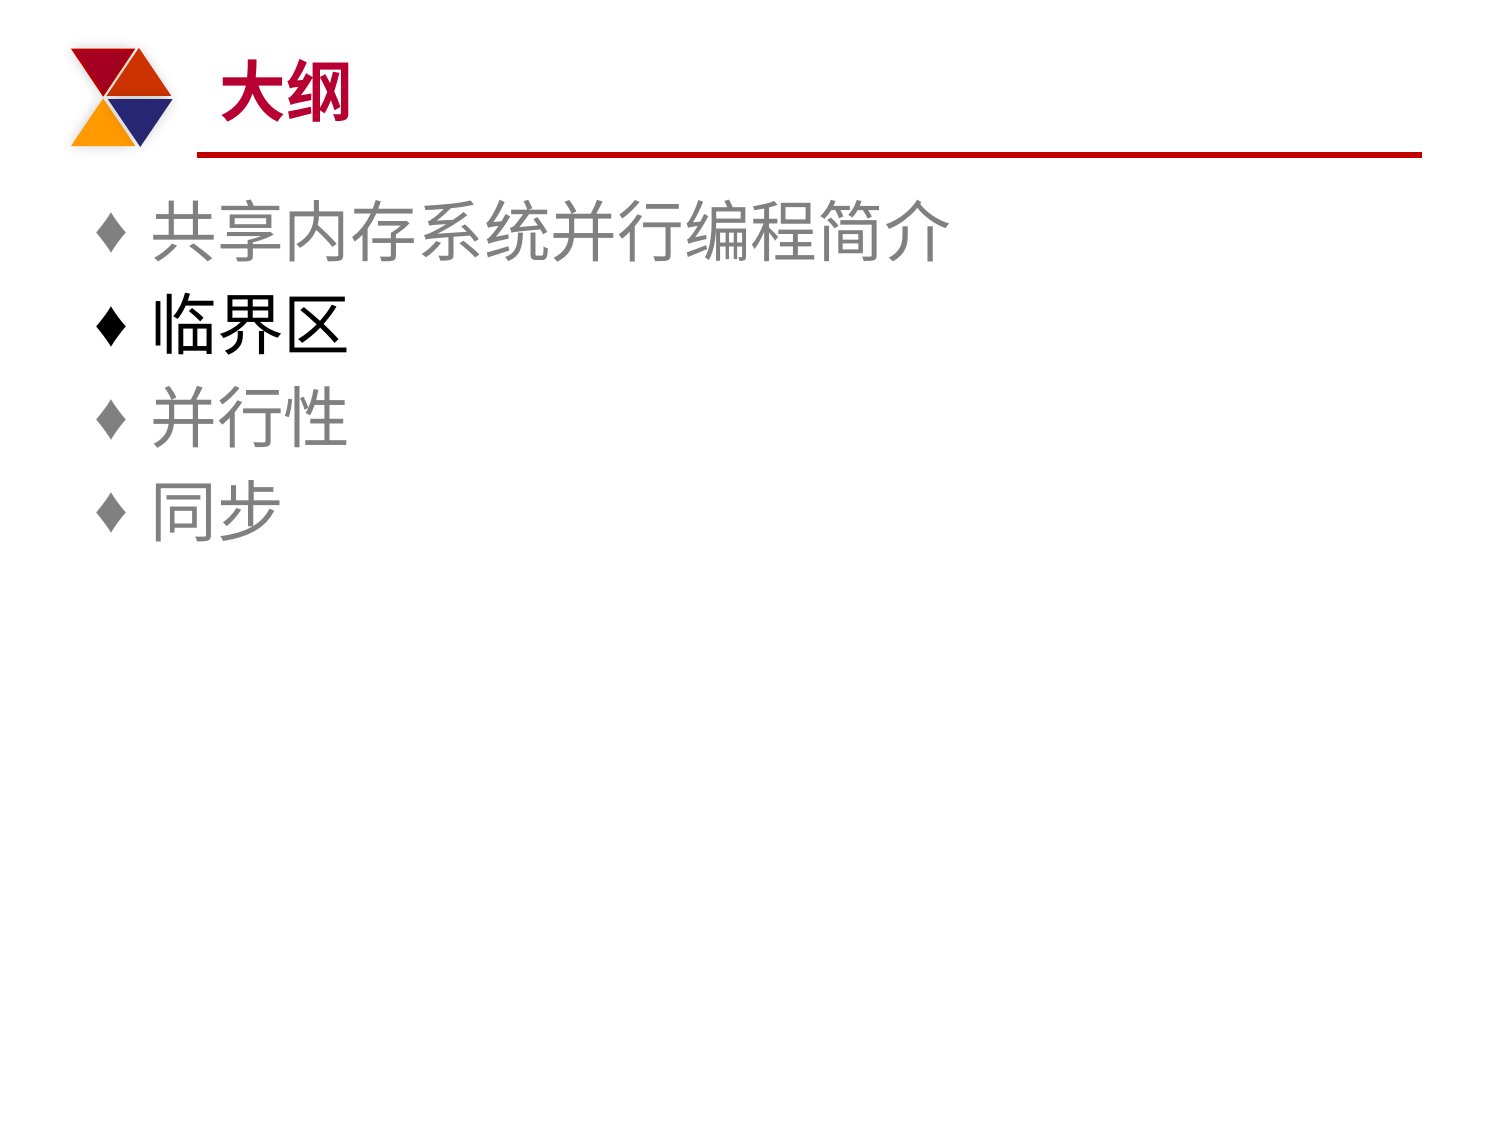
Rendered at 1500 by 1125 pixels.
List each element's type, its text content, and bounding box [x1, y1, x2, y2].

list 共享内存系统并行编程简介 临界区 并行性 同步 [79, 181, 1422, 1075]
title 大纲 [204, 36, 1405, 137]
